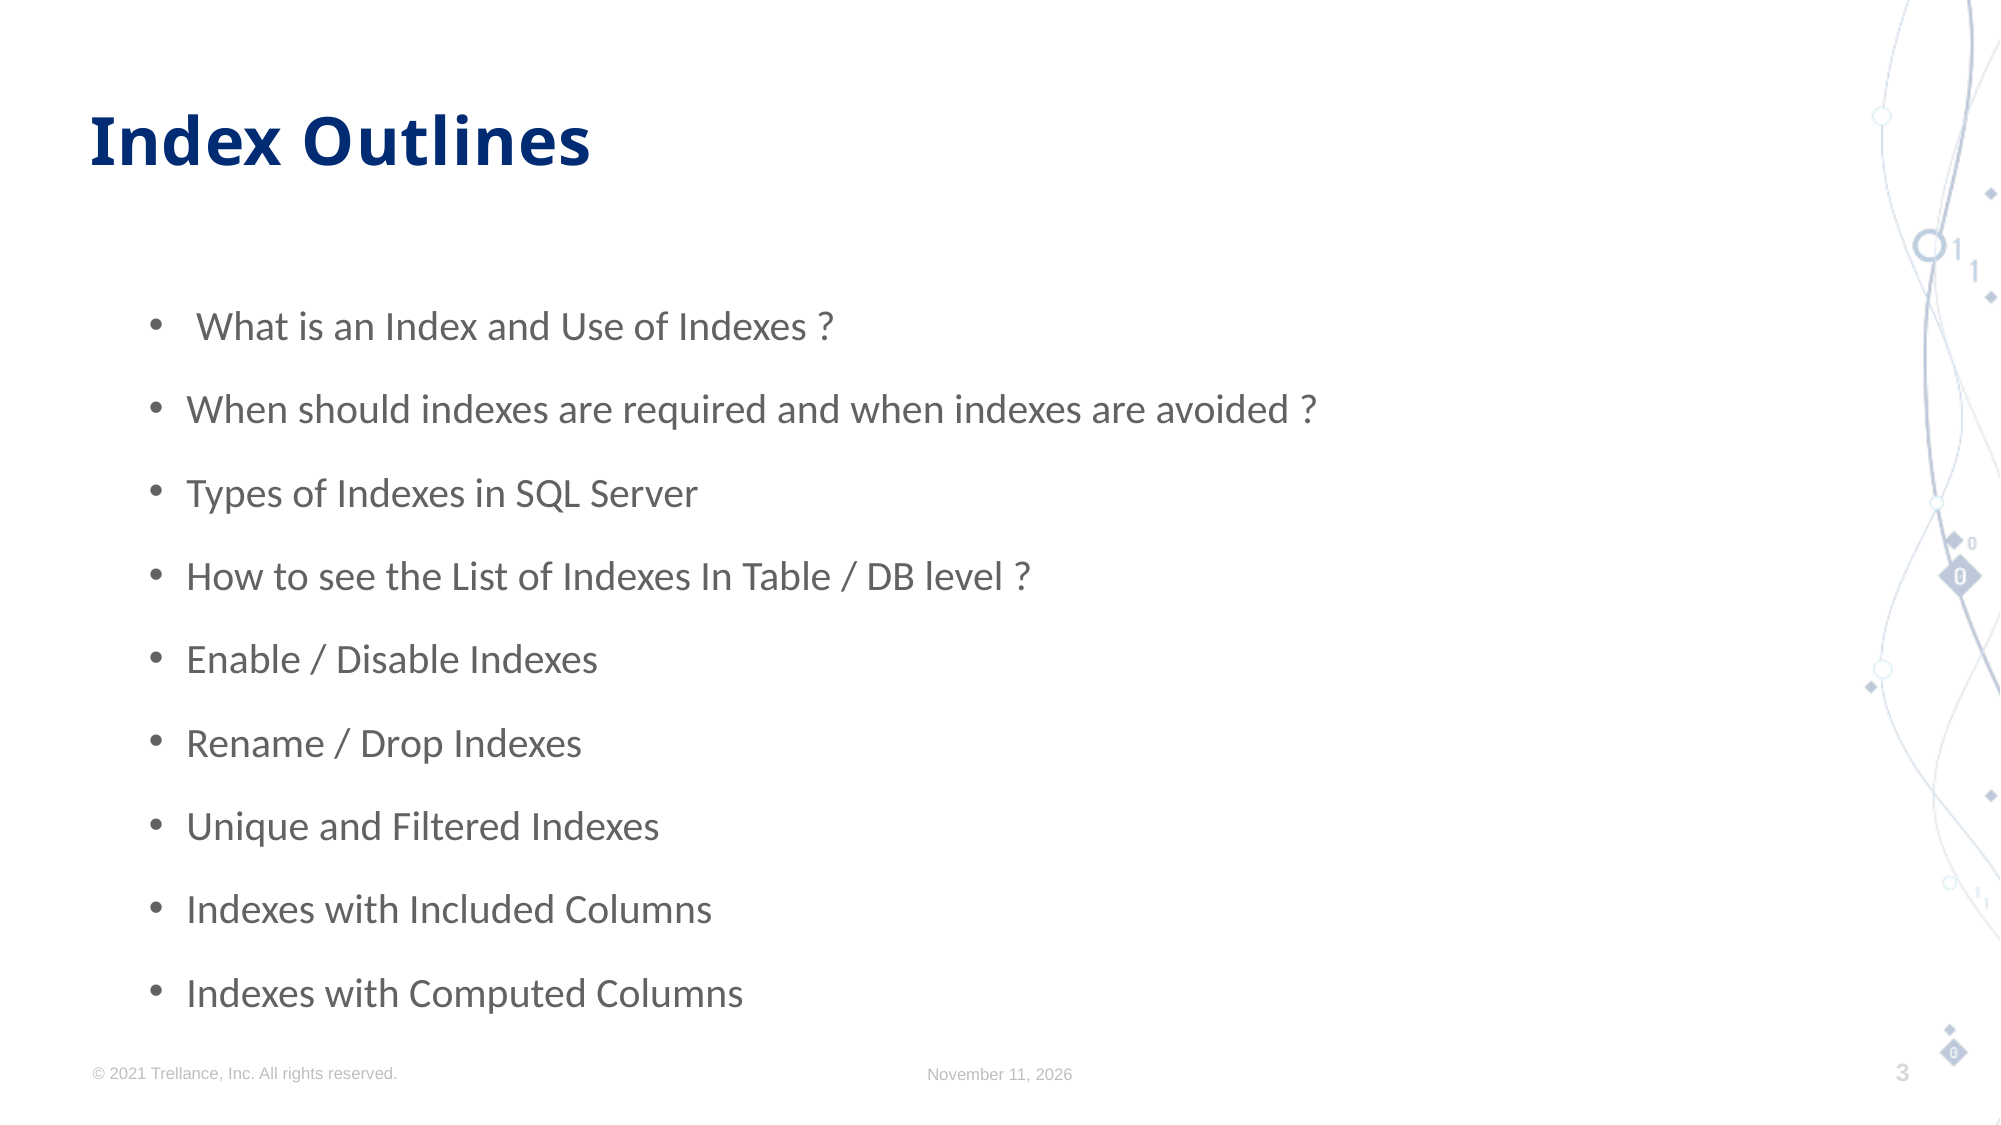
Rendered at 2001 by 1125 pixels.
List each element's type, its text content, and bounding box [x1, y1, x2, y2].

footer © 2021 Trellance, Inc. All rights reserved. [77, 1042, 753, 1103]
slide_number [781, 1044, 1219, 1105]
slide_number 3 [1843, 1049, 1925, 1103]
title Index Outlines [90, 108, 1844, 183]
list What is an Index and Use of Indexes ? When should indexes are required and when indexes are avoided ? Types of Indexes in SQL Server How to see the List of Indexes In Table / DB level ? Enable / Disable Indexes Rename / Drop Indexes Unique and Filtered Indexes Indexes with Included Columns Indexes with Computed Columns [90, 215, 1844, 1017]
